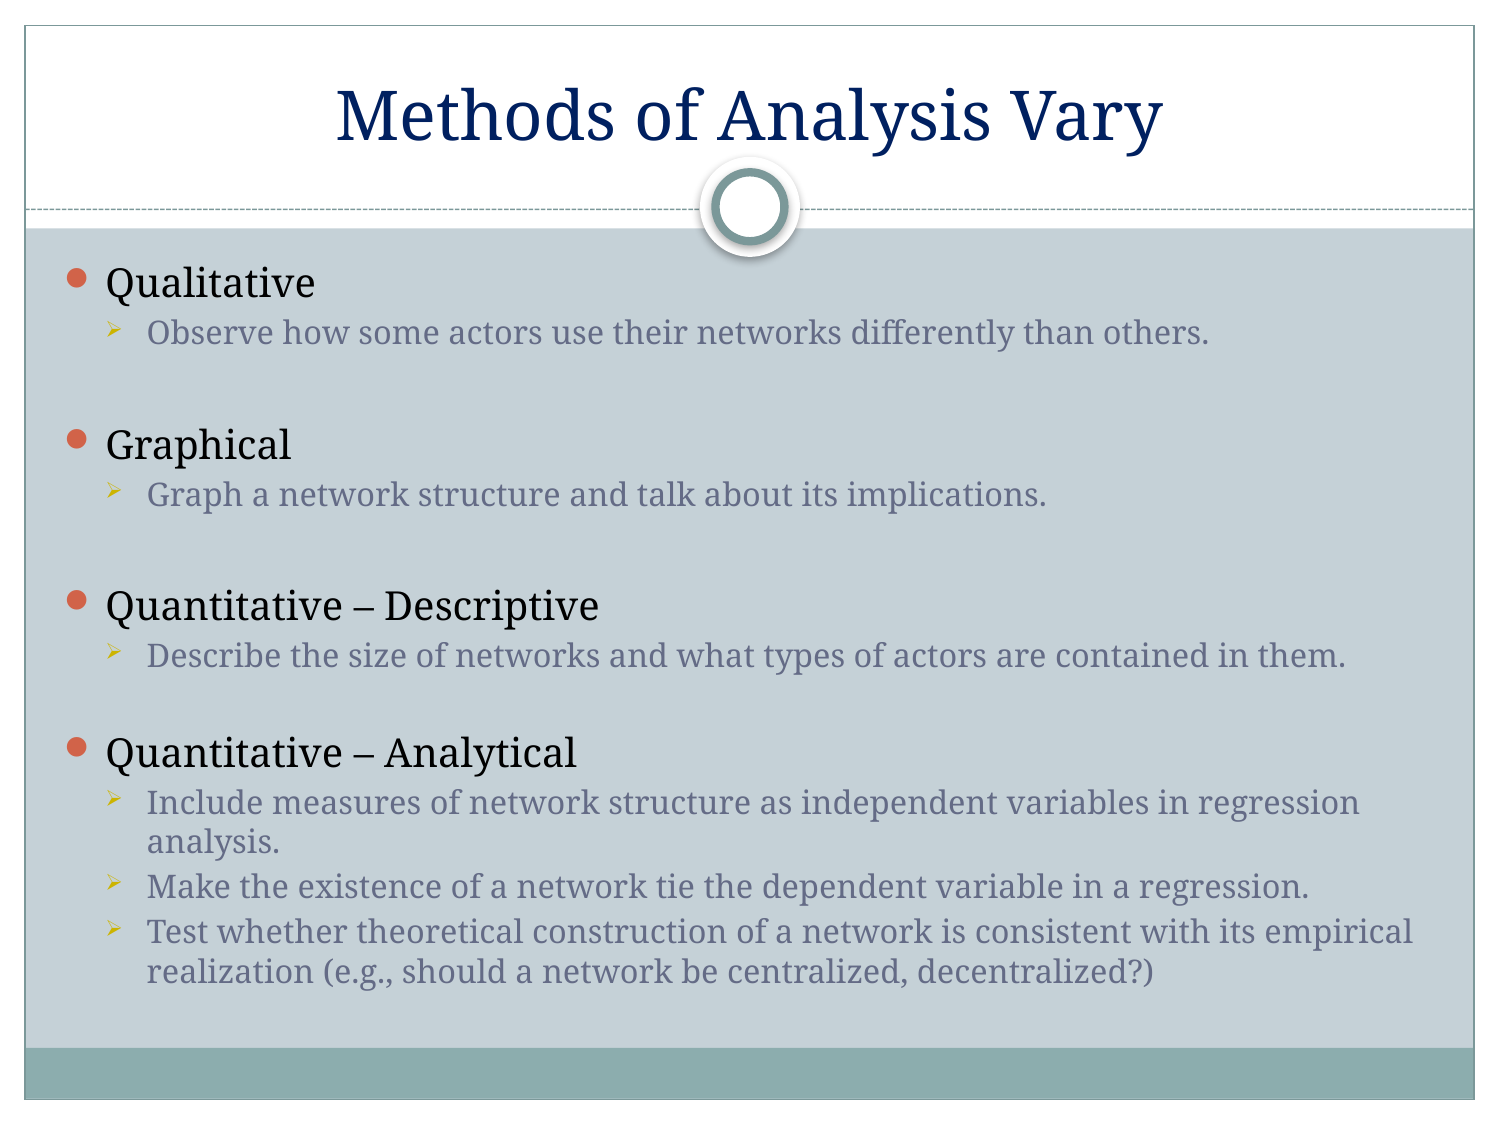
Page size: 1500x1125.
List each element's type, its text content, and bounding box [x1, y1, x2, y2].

list Qualitative Observe how some actors use their networks differently than others. Graphical Graph a network structure and talk about its implications. Quantitative – Descriptive Describe the size of networks and what types of actors are contained in them. Quantitative – Analytical Include measures of network structure as independent variables in regression analysis. Make the existence of a network tie the dependent variable in a regression. Test whether theoretical construction of a network is consistent with its empirical realization (e.g., should a network be centralized, decentralized?) [49, 250, 1445, 1001]
title Methods of Analysis Vary [49, 37, 1450, 162]
